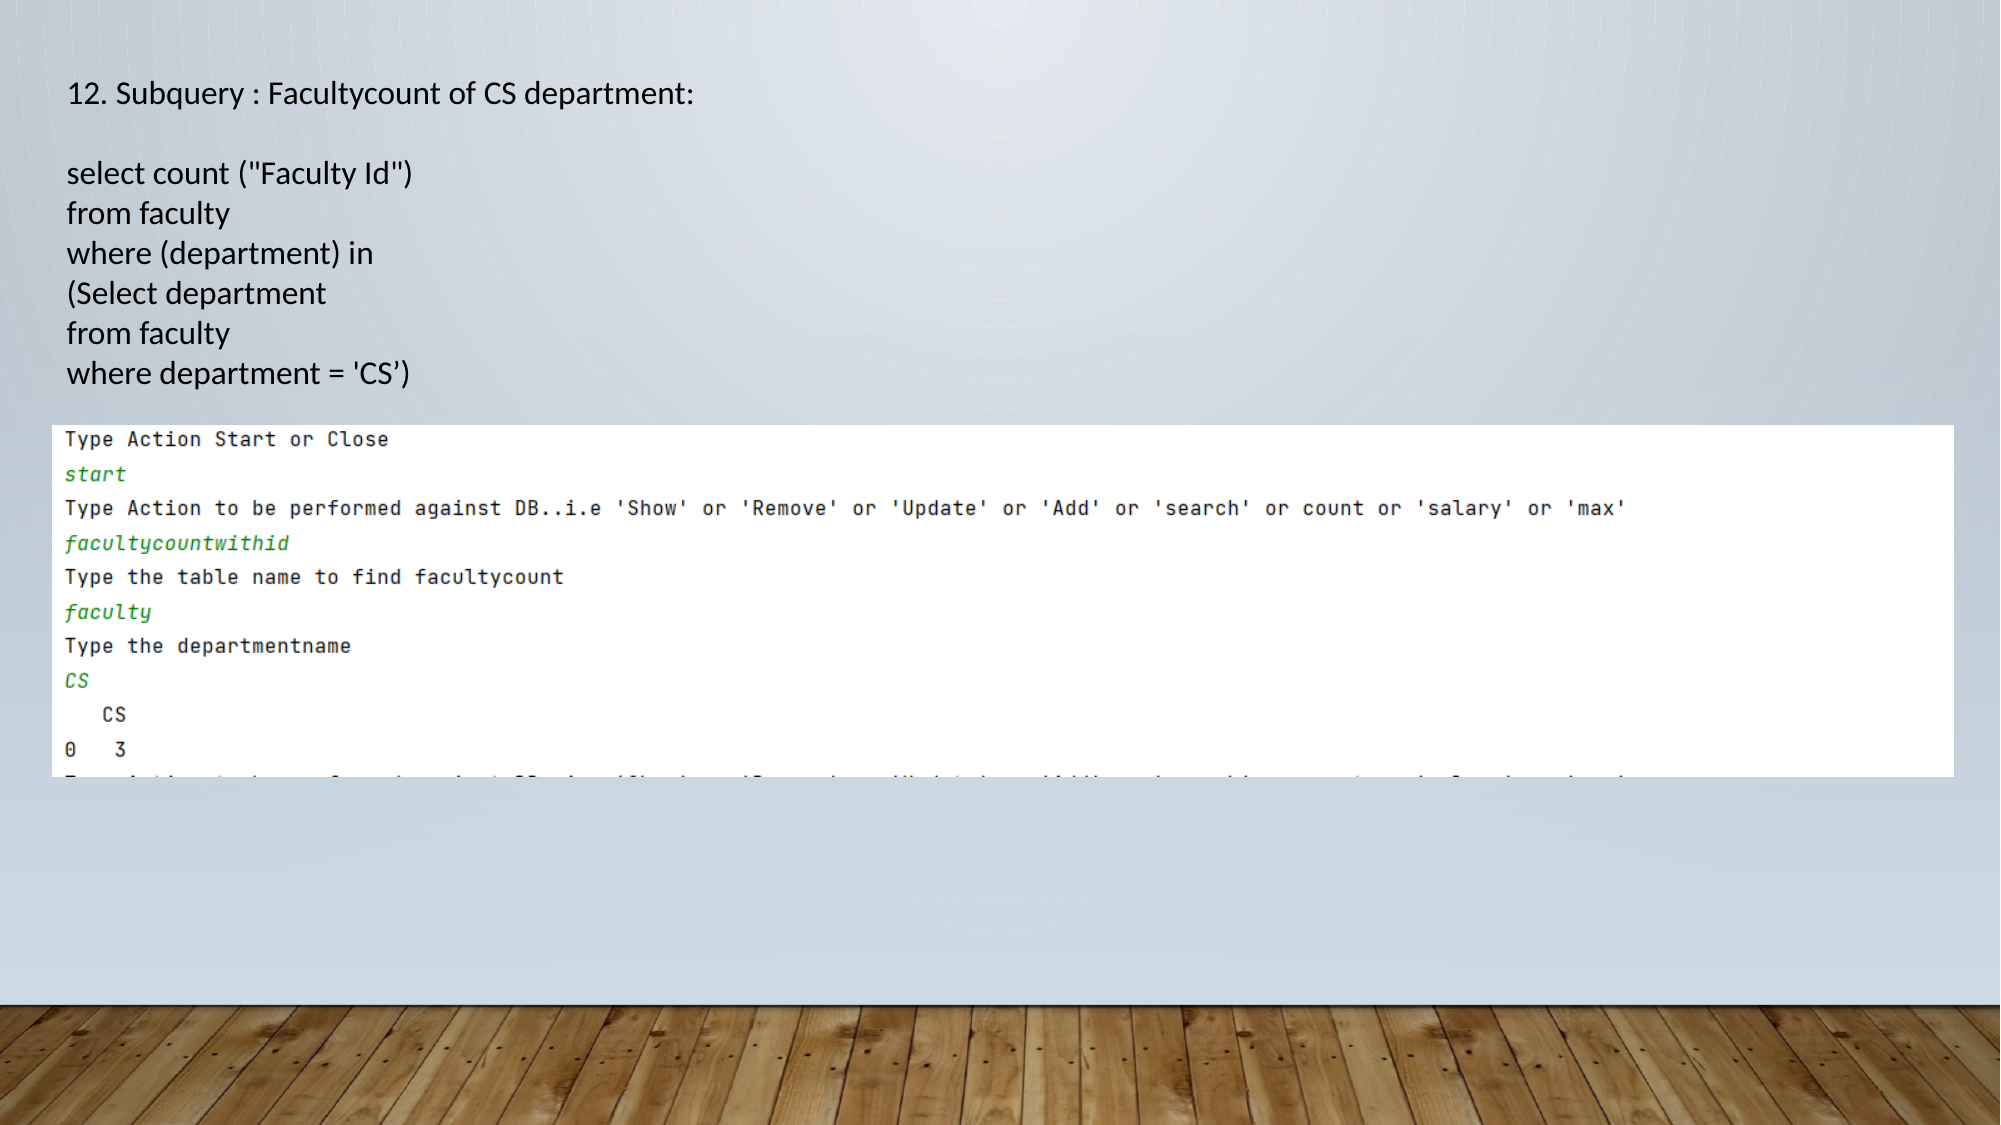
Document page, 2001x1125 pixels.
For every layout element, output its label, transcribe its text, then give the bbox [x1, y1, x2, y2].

picture [0, 1005, 2000, 1125]
text_box 12. Subquery : Facultycount of CS department: select count ("Faculty Id") from faculty where (department) in (Select department from faculty where department = 'CS’) [51, 64, 1020, 424]
picture [51, 424, 1954, 777]
